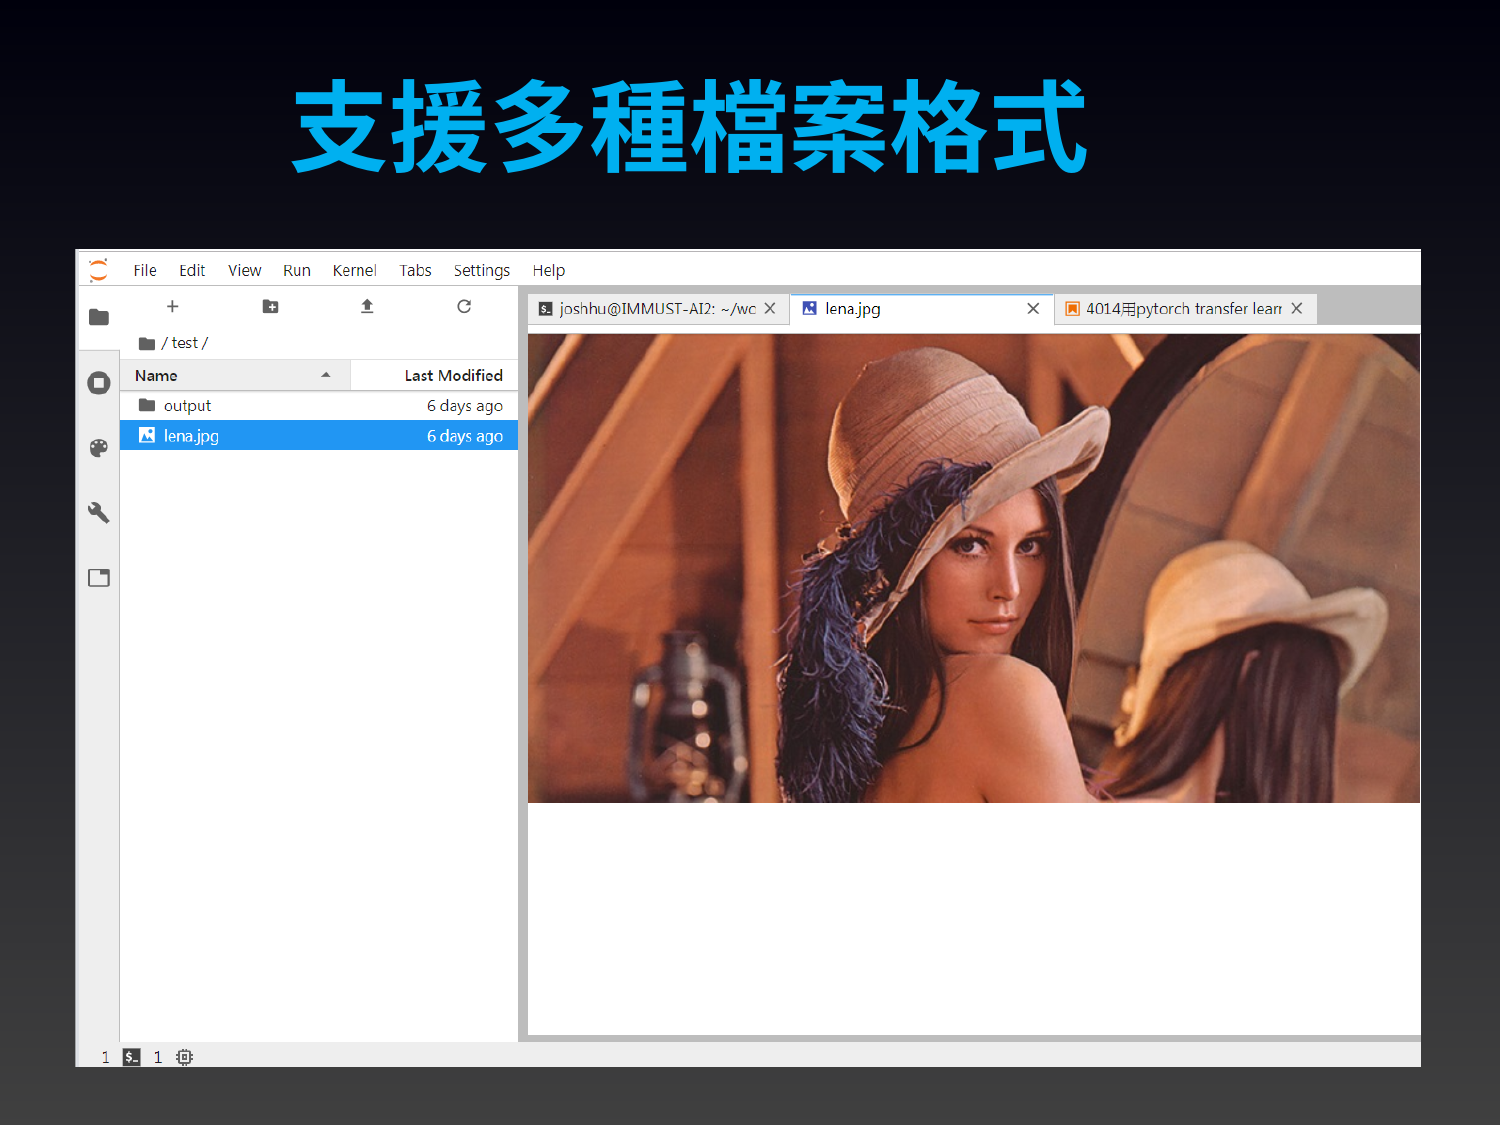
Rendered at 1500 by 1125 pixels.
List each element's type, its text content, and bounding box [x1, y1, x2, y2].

picture [74, 249, 1421, 1068]
list 支援多種檔案格式 [275, 37, 1300, 200]
